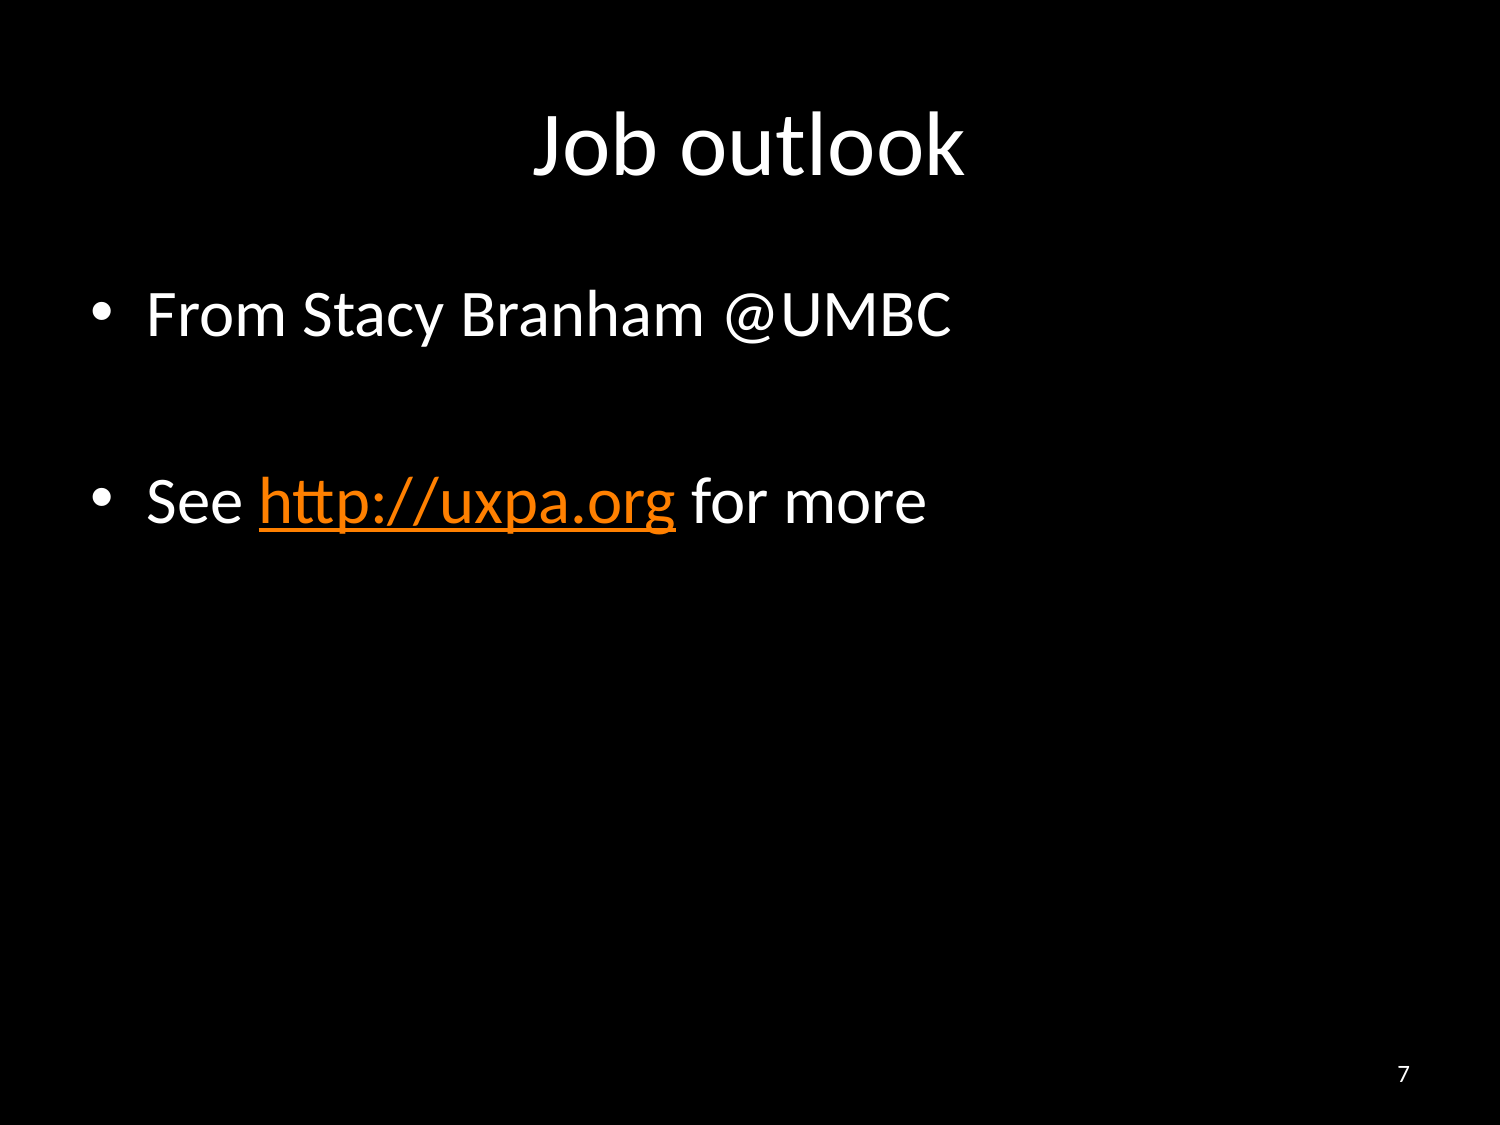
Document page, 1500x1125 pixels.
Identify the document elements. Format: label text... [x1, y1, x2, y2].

title Job outlook [75, 45, 1425, 233]
slide_number 7 [1074, 1042, 1425, 1103]
list From Stacy Branham @UMBC See http://uxpa.org for more [75, 262, 1425, 1005]
